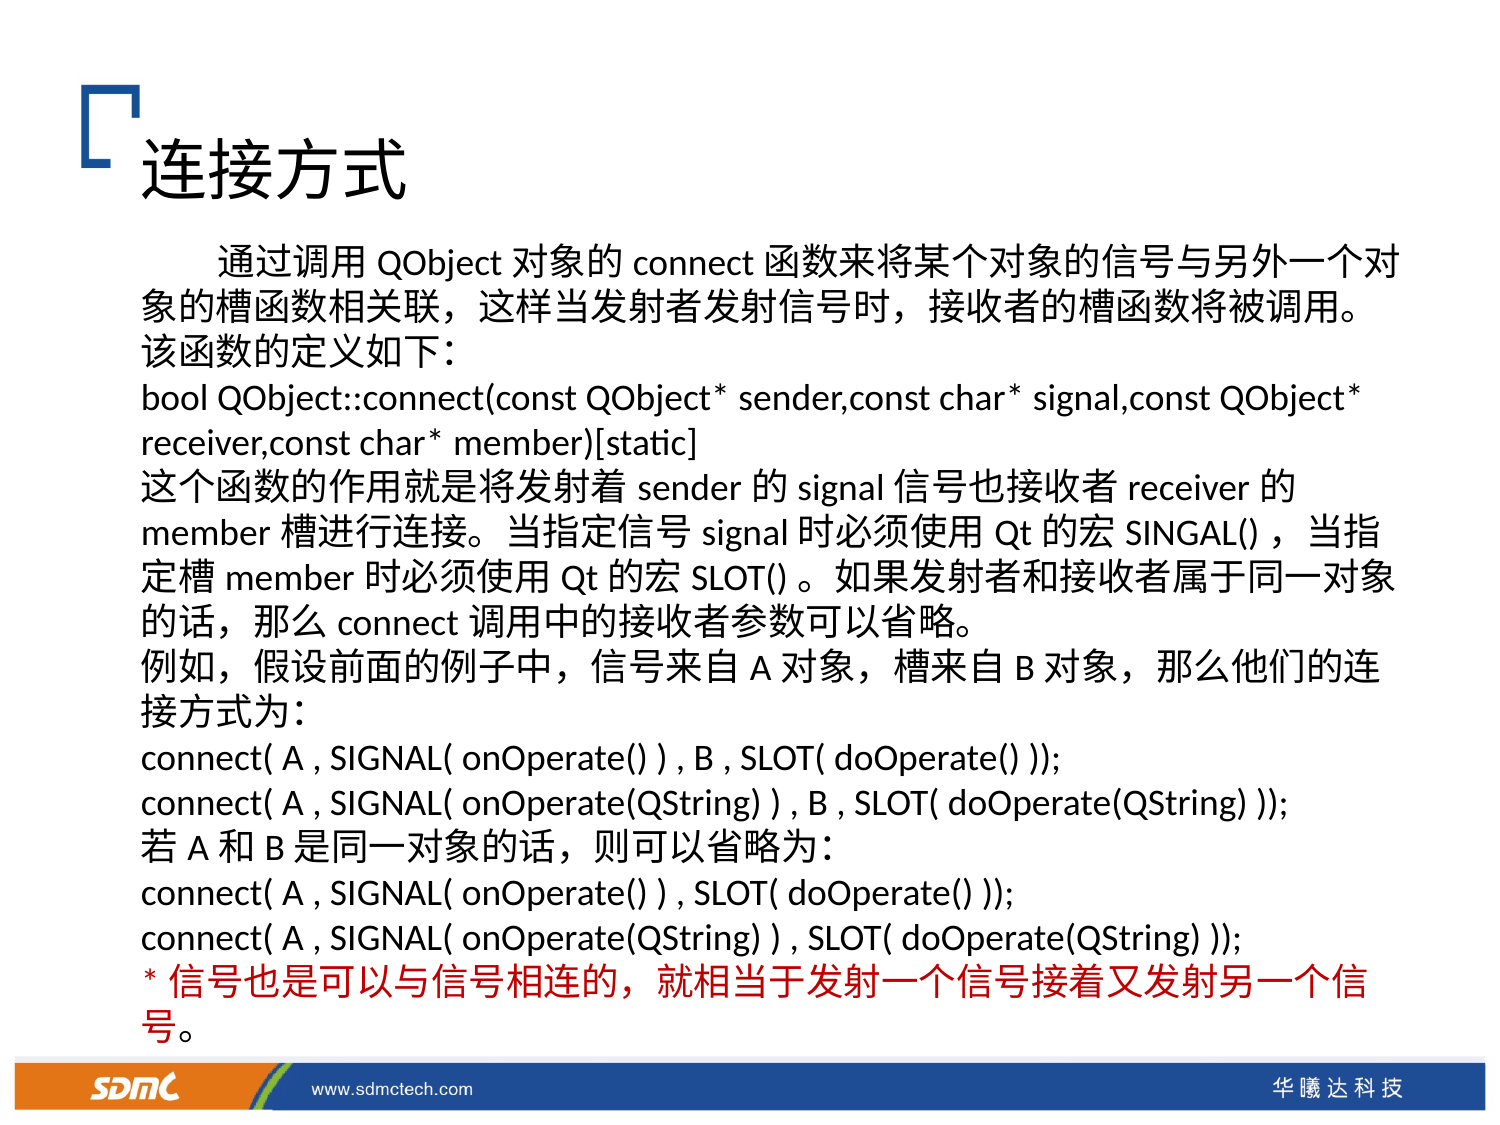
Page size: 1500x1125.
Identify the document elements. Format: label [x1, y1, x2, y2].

list [0, 0, 1500, 1125]
